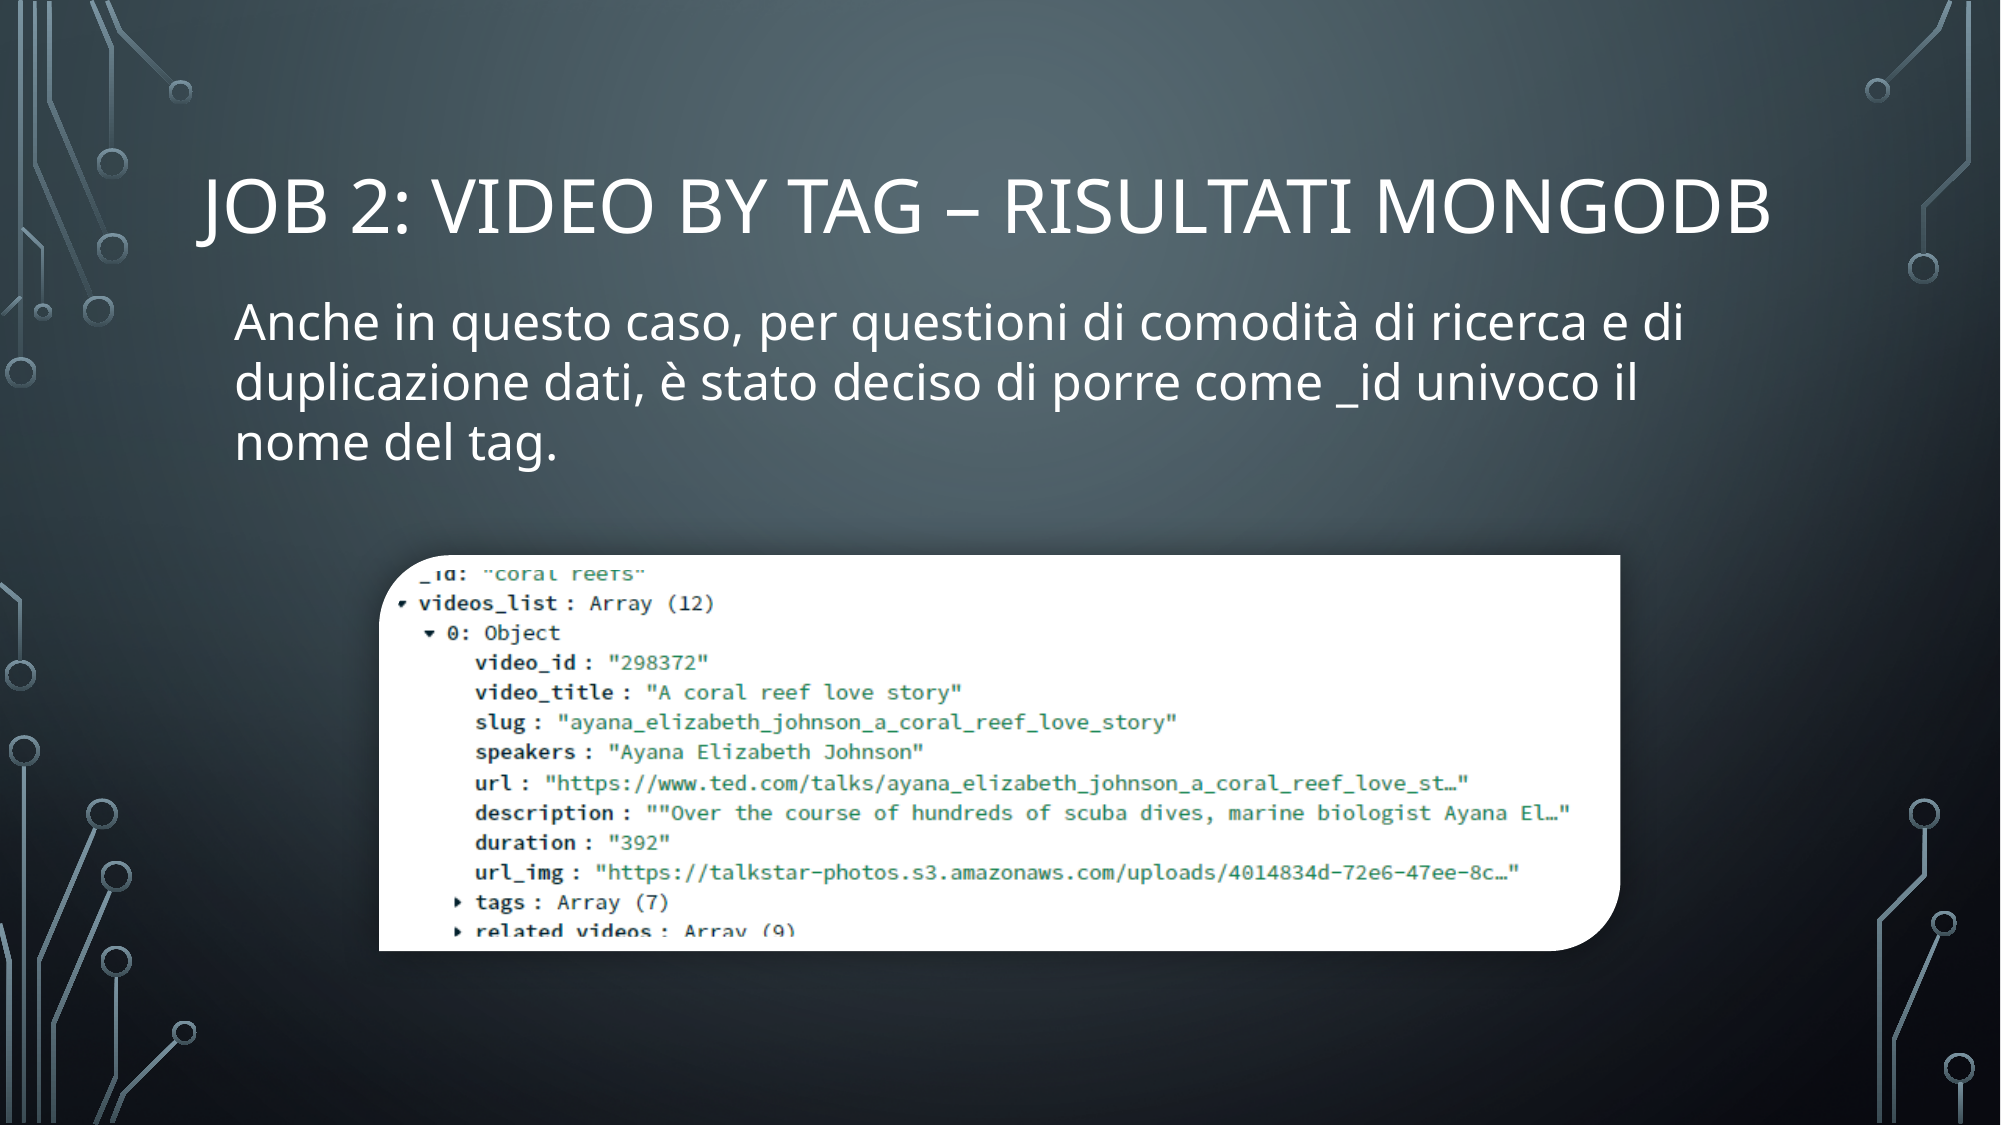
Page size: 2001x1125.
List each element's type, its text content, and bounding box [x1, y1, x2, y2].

text_box Anche in questo caso, per questioni di comodità di ricerca e di duplicazione dati, è stato deciso di porre come _id univoco il nome del tag. [219, 283, 1780, 478]
picture [386, 562, 1614, 945]
title JOB 2: VIDEO BY TAG – RISULTATI MONGODB [187, 88, 1813, 331]
